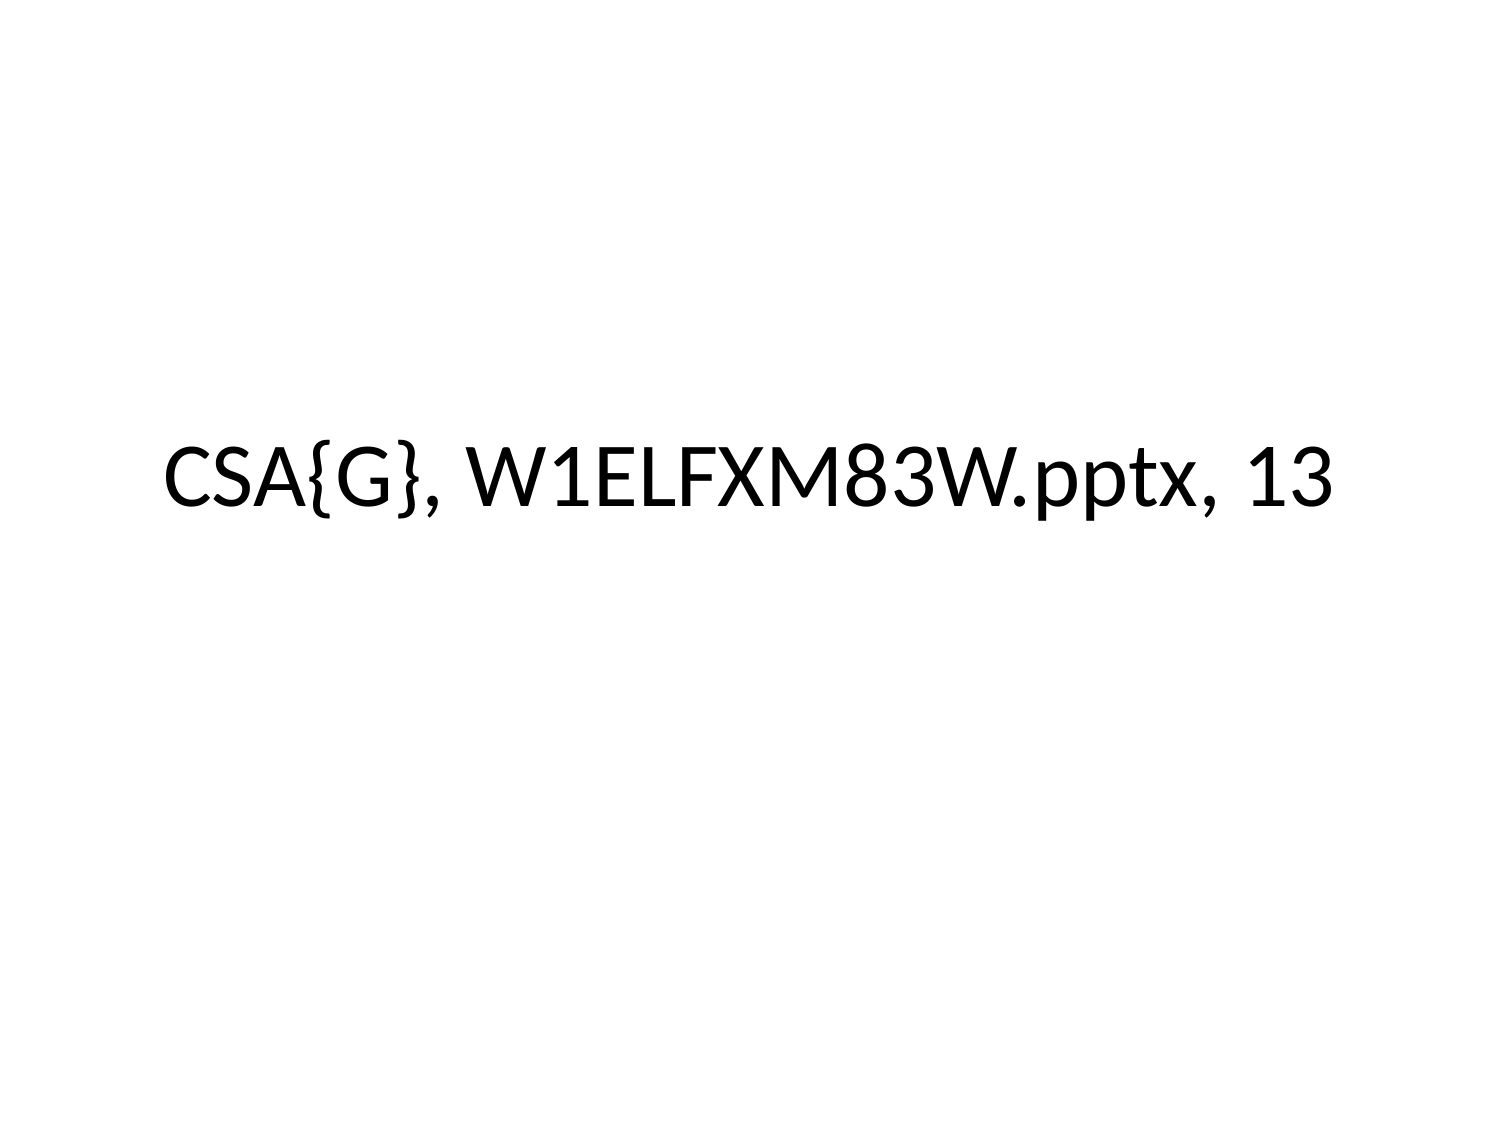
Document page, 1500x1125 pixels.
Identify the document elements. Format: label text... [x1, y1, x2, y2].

title CSA{G}, W1ELFXM83W.pptx, 13 [112, 349, 1388, 591]
